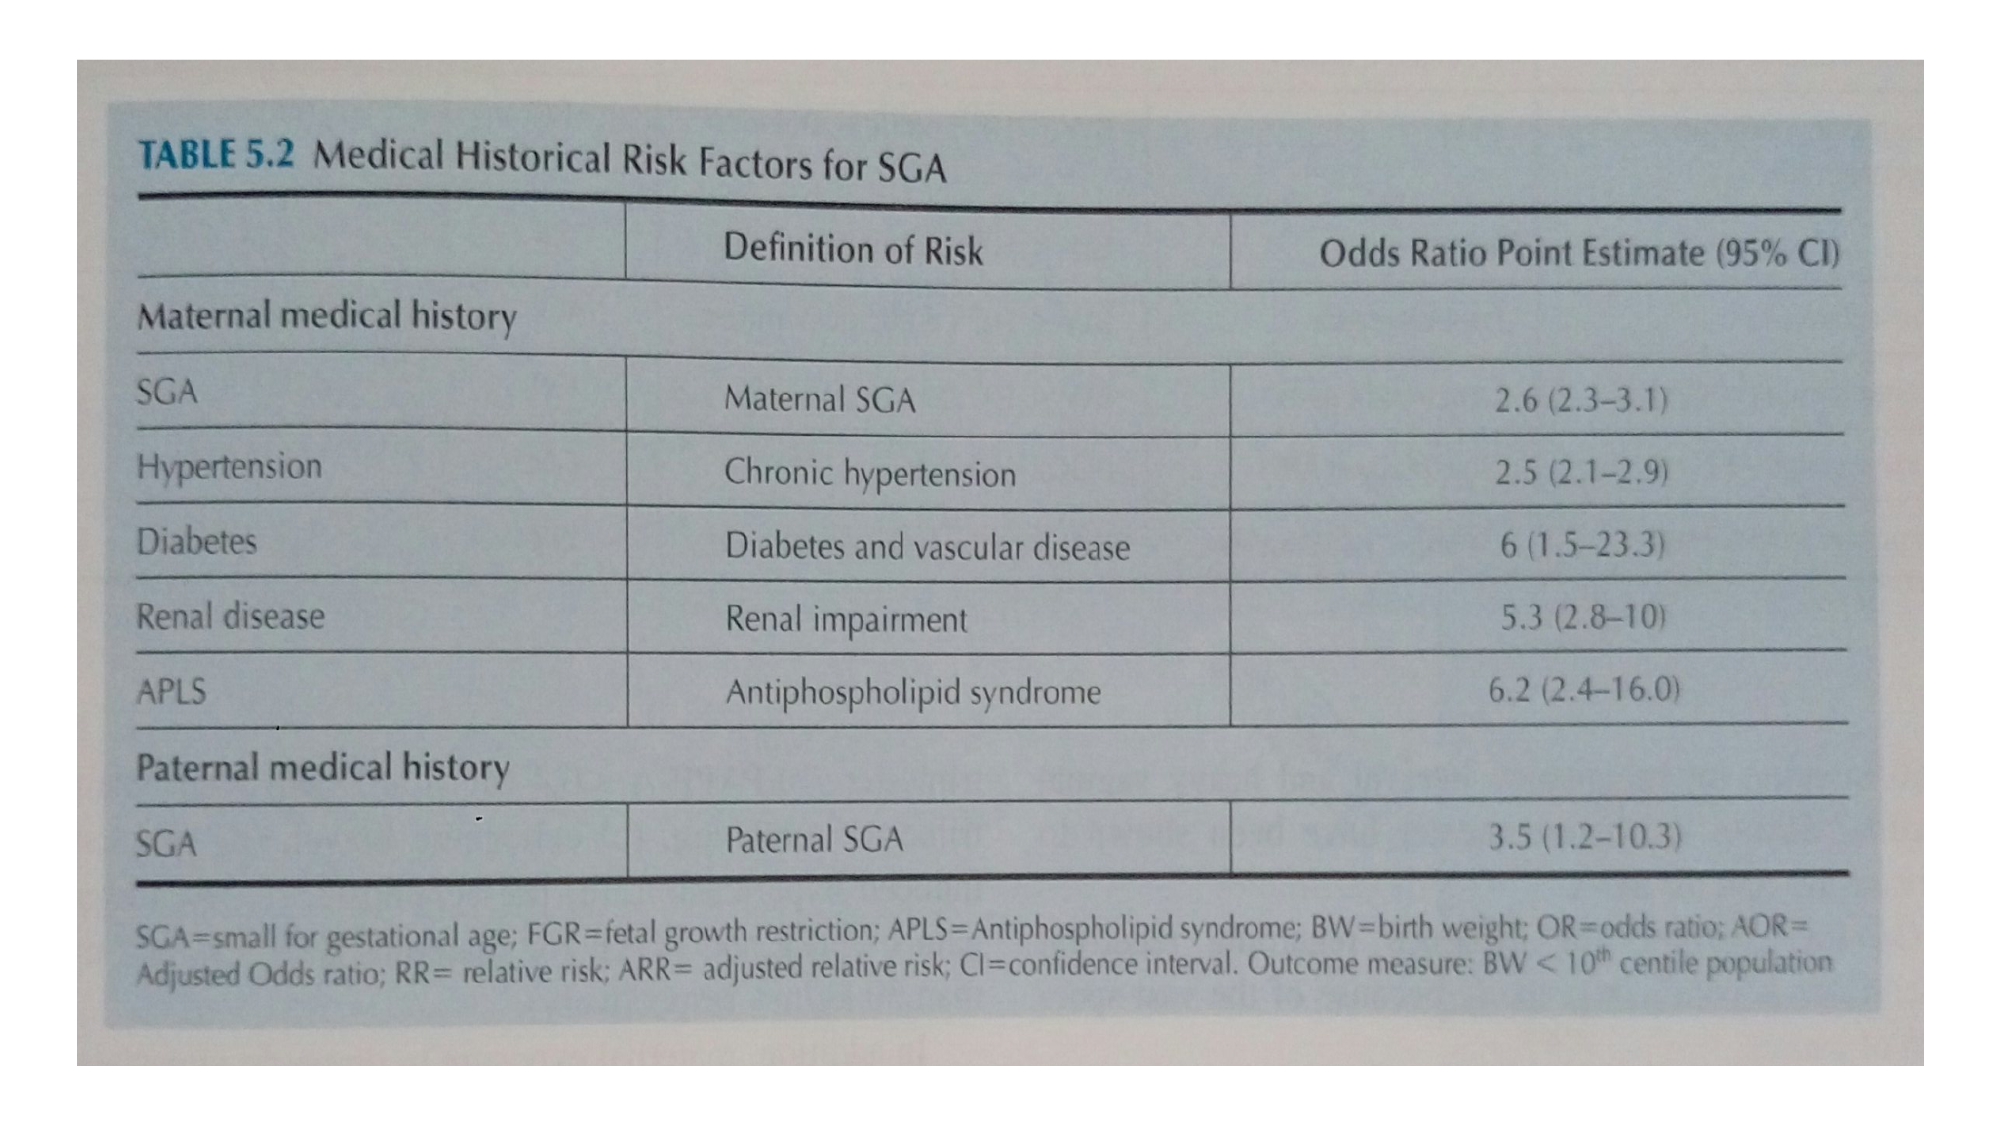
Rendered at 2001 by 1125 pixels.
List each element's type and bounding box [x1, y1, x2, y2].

picture [1503, 61, 1922, 1065]
picture [79, 61, 497, 1065]
list [497, 0, 1503, 1125]
